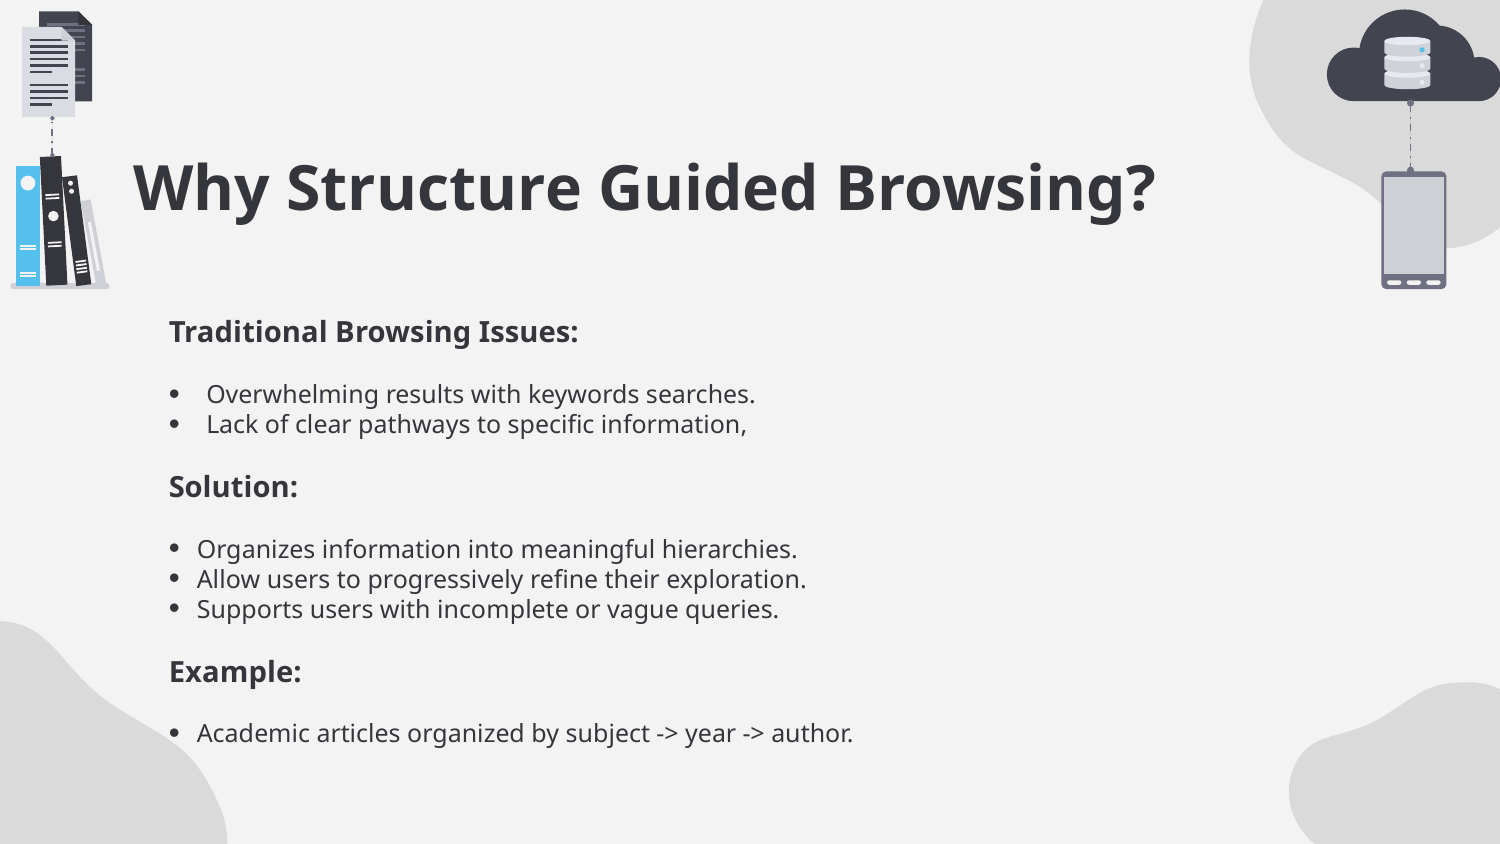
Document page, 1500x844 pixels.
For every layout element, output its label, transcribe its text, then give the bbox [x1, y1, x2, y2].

title Why Structure Guided Browsing? [118, 133, 1382, 228]
subtitle Traditional Browsing Issues: Overwhelming results with keywords searches. Lack of clear pathways to specific information, Solution: Organizes information into meaningful hierarchies. Allow users to progressively refine their exploration. Supports users with incomplete or vague queries. Example: Academic articles organized by subject -> year -> author. [153, 265, 1334, 763]
